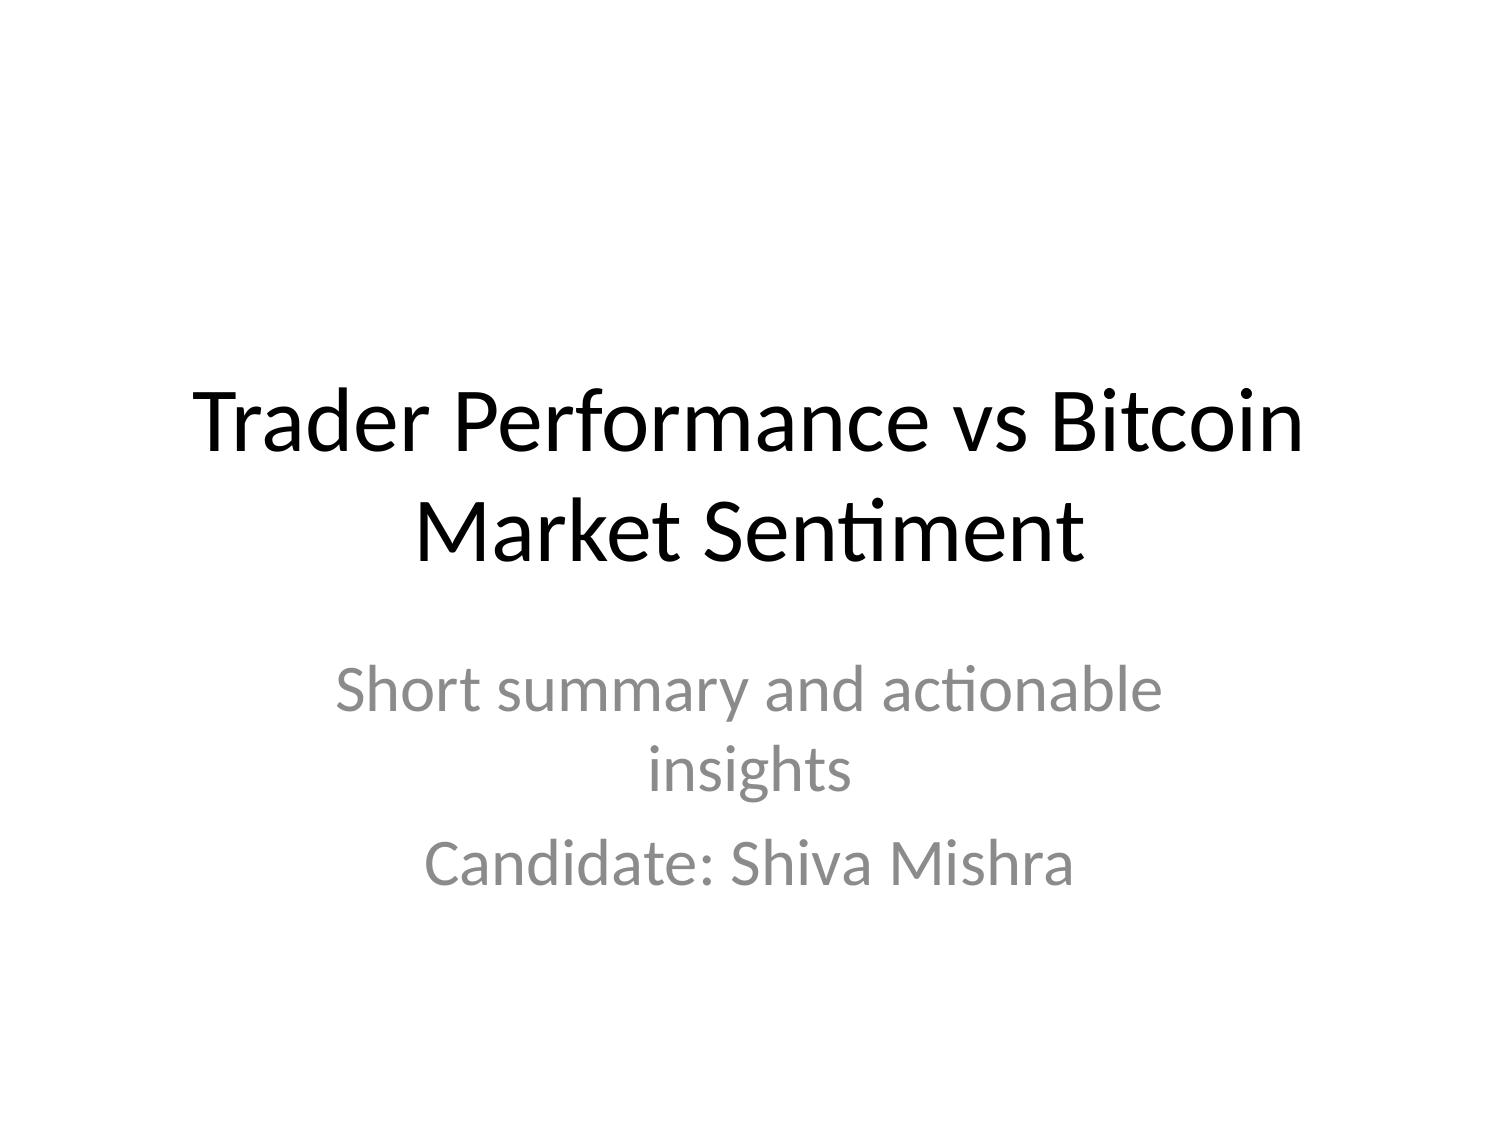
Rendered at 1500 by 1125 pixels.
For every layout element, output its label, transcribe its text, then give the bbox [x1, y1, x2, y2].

subtitle Short summary and actionable insights Candidate: Shiva Mishra [225, 637, 1275, 925]
title Trader Performance vs Bitcoin Market Sentiment [112, 349, 1388, 591]
